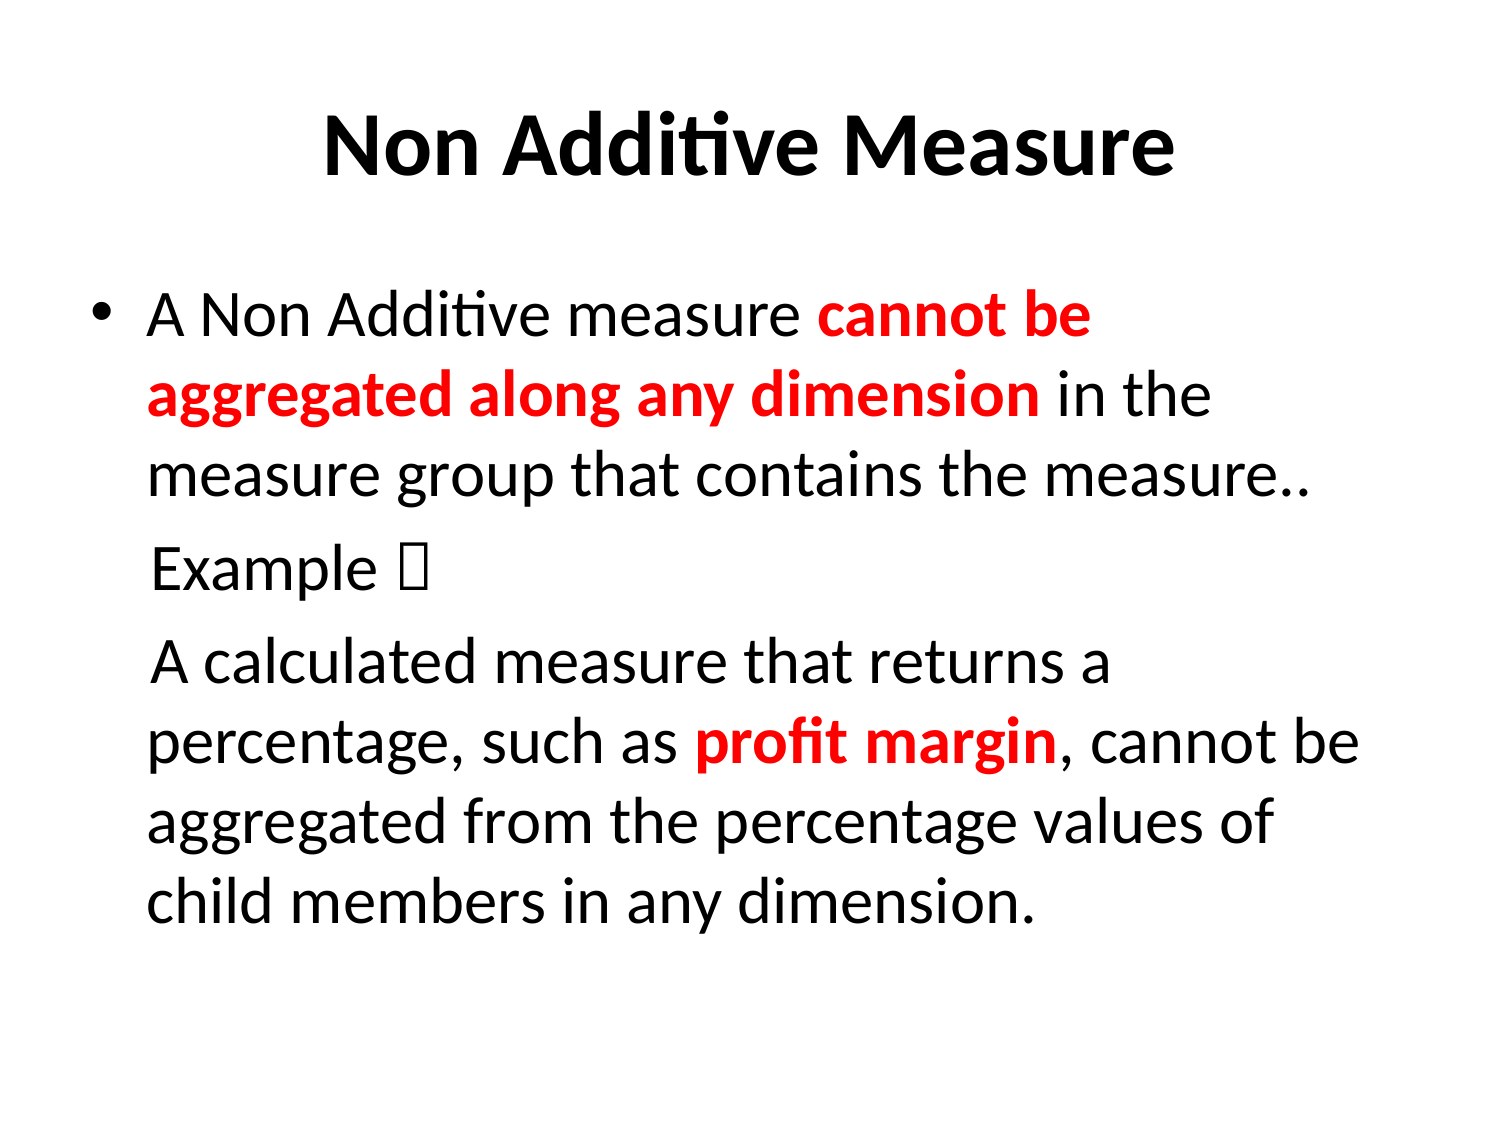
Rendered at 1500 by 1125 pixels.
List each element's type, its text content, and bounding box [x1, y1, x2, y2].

list A Non Additive measure cannot be aggregated along any dimension in the measure group that contains the measure.. Example  A calculated measure that returns a percentage, such as profit margin, cannot be aggregated from the percentage values of child members in any dimension. [75, 262, 1425, 1005]
title Non Additive Measure [75, 45, 1425, 233]
